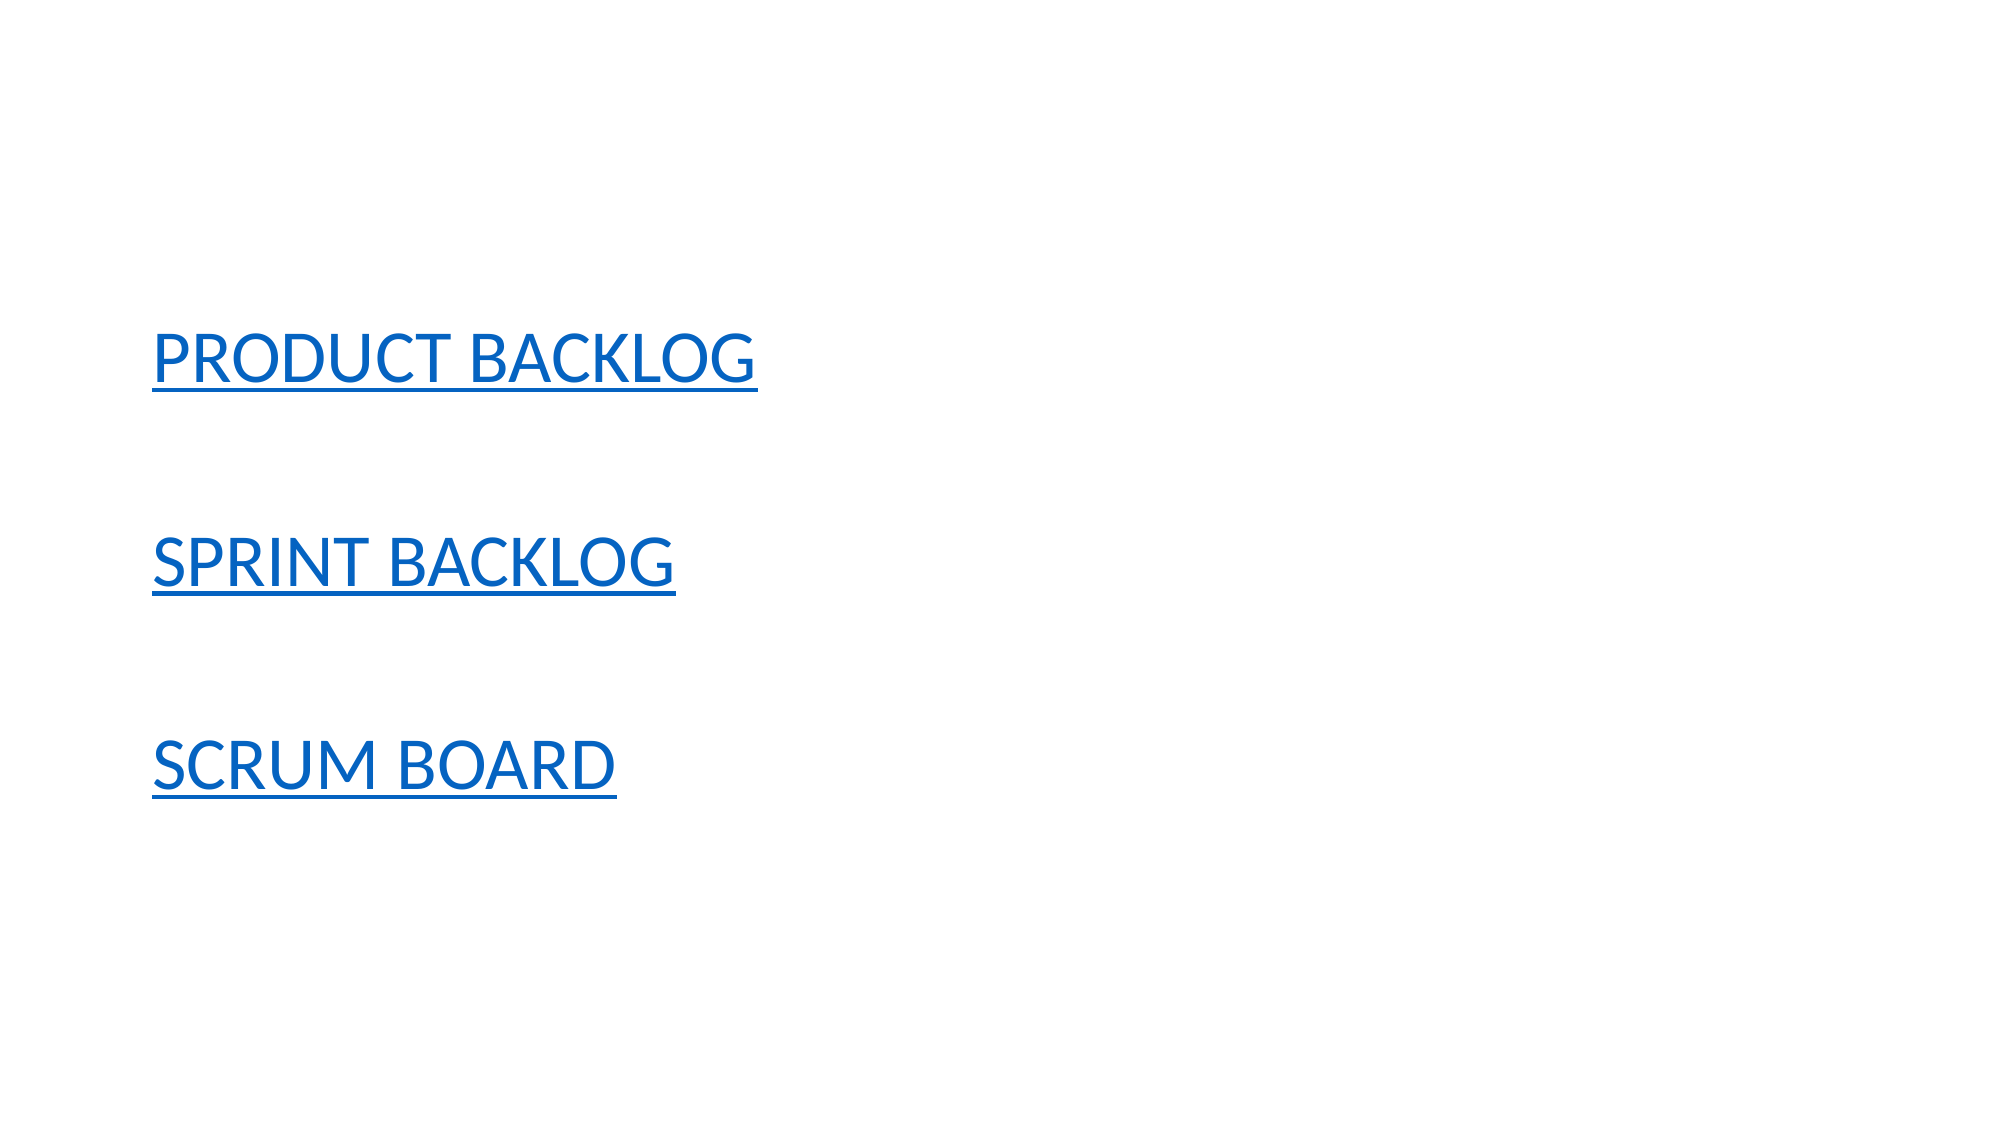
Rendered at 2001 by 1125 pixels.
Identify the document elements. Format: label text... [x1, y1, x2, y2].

list PRODUCT BACKLOG SPRINT BACKLOG SCRUM BOARD [137, 97, 1863, 1014]
